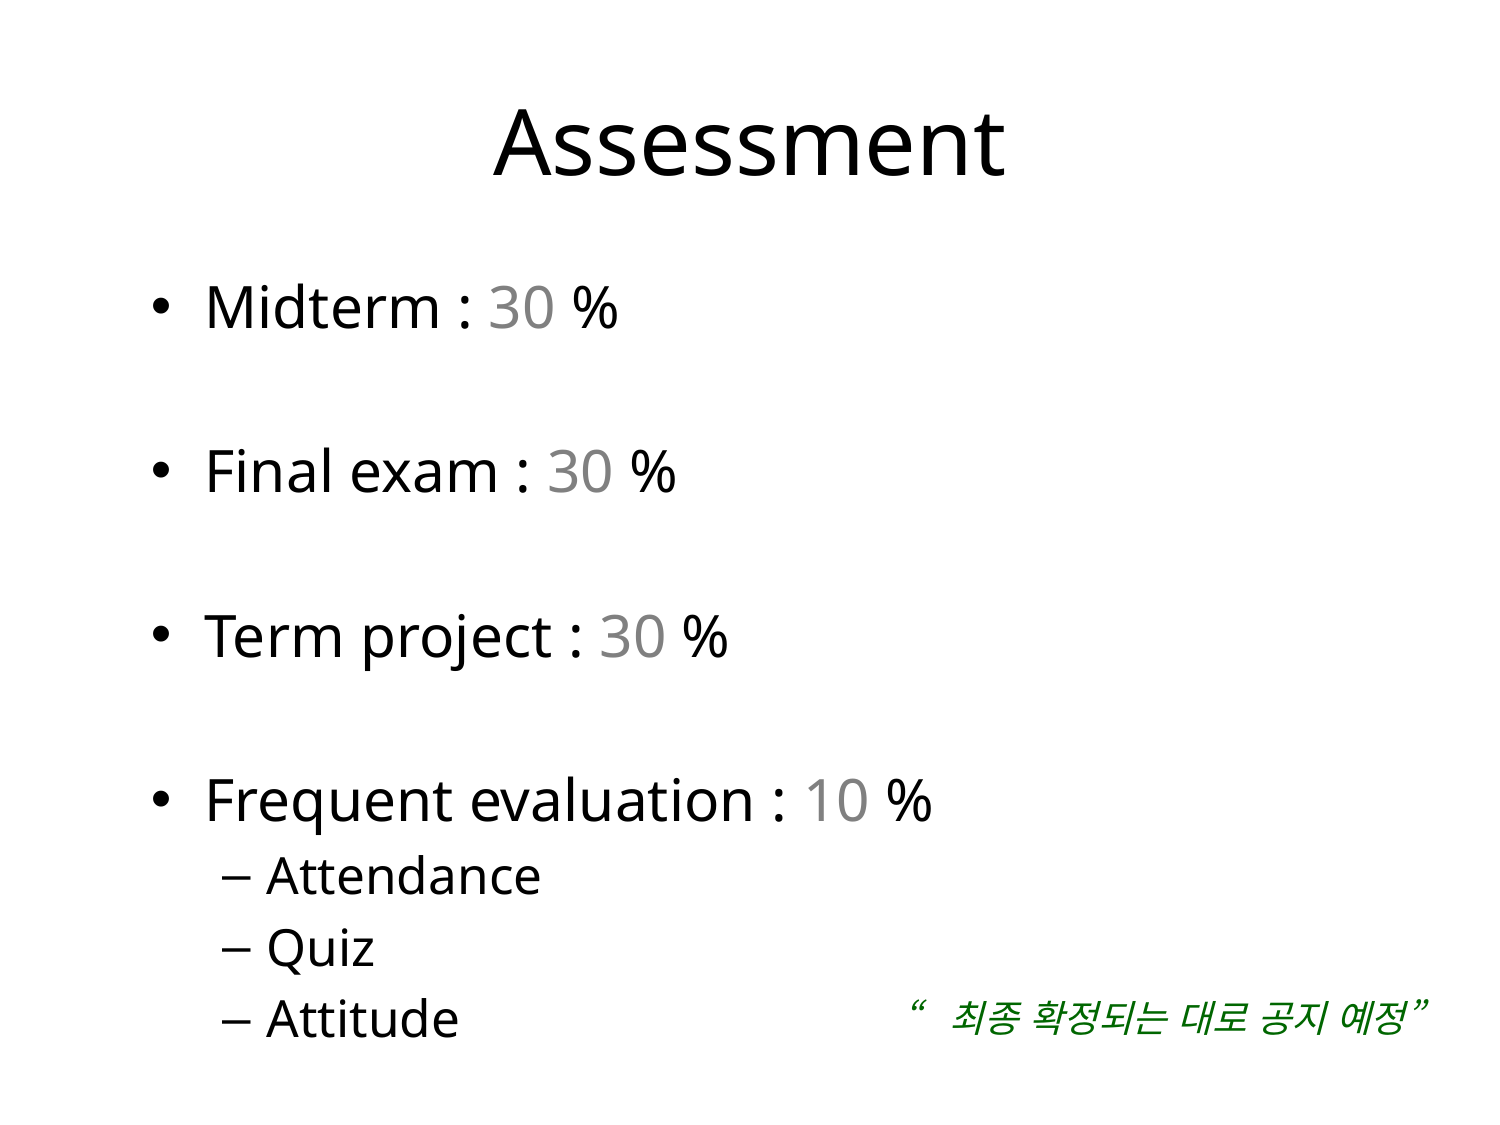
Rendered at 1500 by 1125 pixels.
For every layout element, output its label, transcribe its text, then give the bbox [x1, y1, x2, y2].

list Midterm : 30 % Final exam : 30 % Term project : 30 % Frequent evaluation : 10 % Attendance Quiz Attitude [135, 262, 1425, 1059]
title Assessment [75, 45, 1425, 233]
text_box “최종 확정되는 대로 공지 예정” [888, 987, 1439, 1048]
